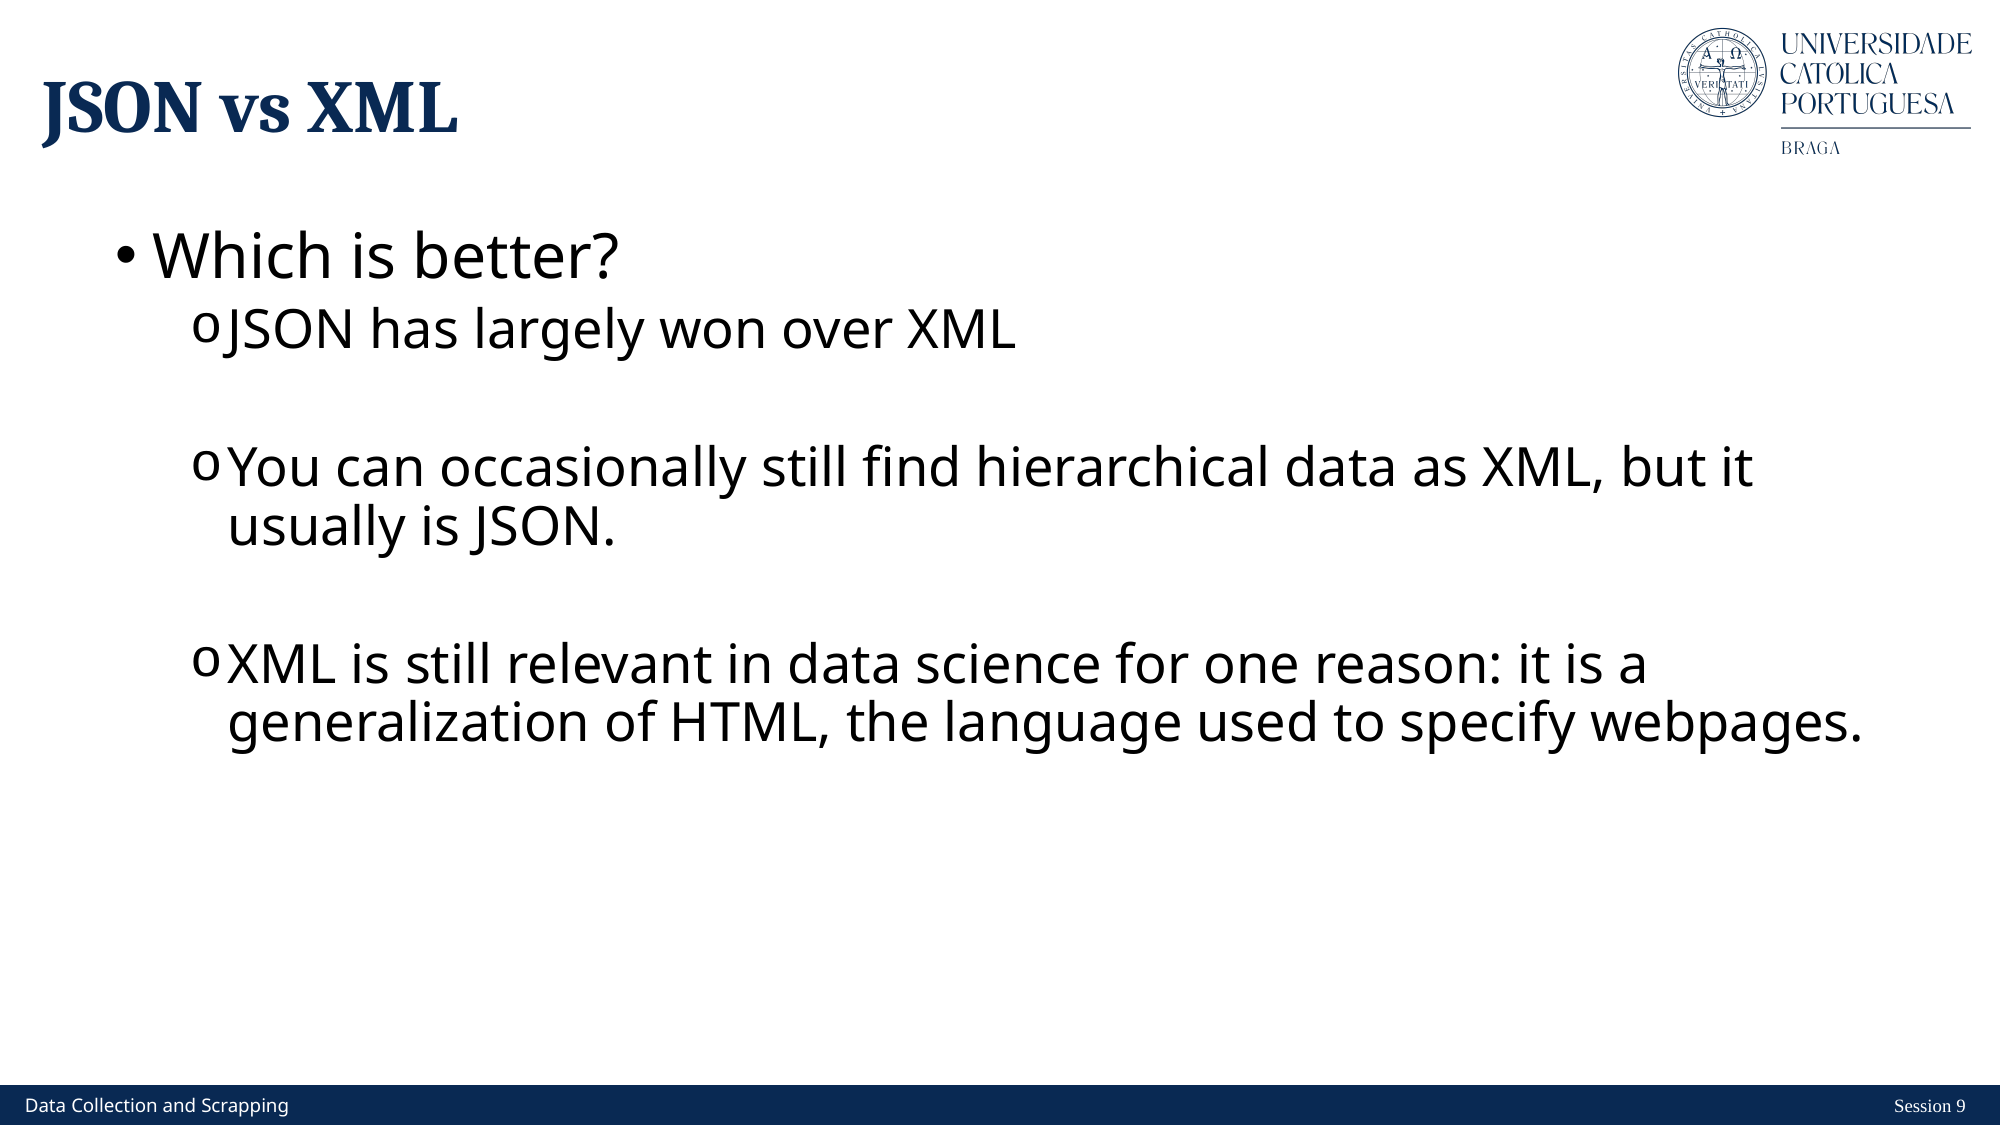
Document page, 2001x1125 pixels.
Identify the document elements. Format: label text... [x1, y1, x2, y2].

text_box Data Collection and Scrapping [9, 1086, 865, 1125]
text_box Which is better? JSON has largely won over XML You can occasionally still find hierarchical data as XML, but it usually is JSON. XML is still relevant in data science for one reason: it is a generalization of HTML, the language used to specify webpages. [100, 216, 1897, 1046]
text_box Session 9 [865, 1086, 1981, 1125]
picture [1672, 18, 1982, 163]
text_box [0, 1085, 2000, 1125]
title JSON vs XML [27, 0, 1753, 218]
